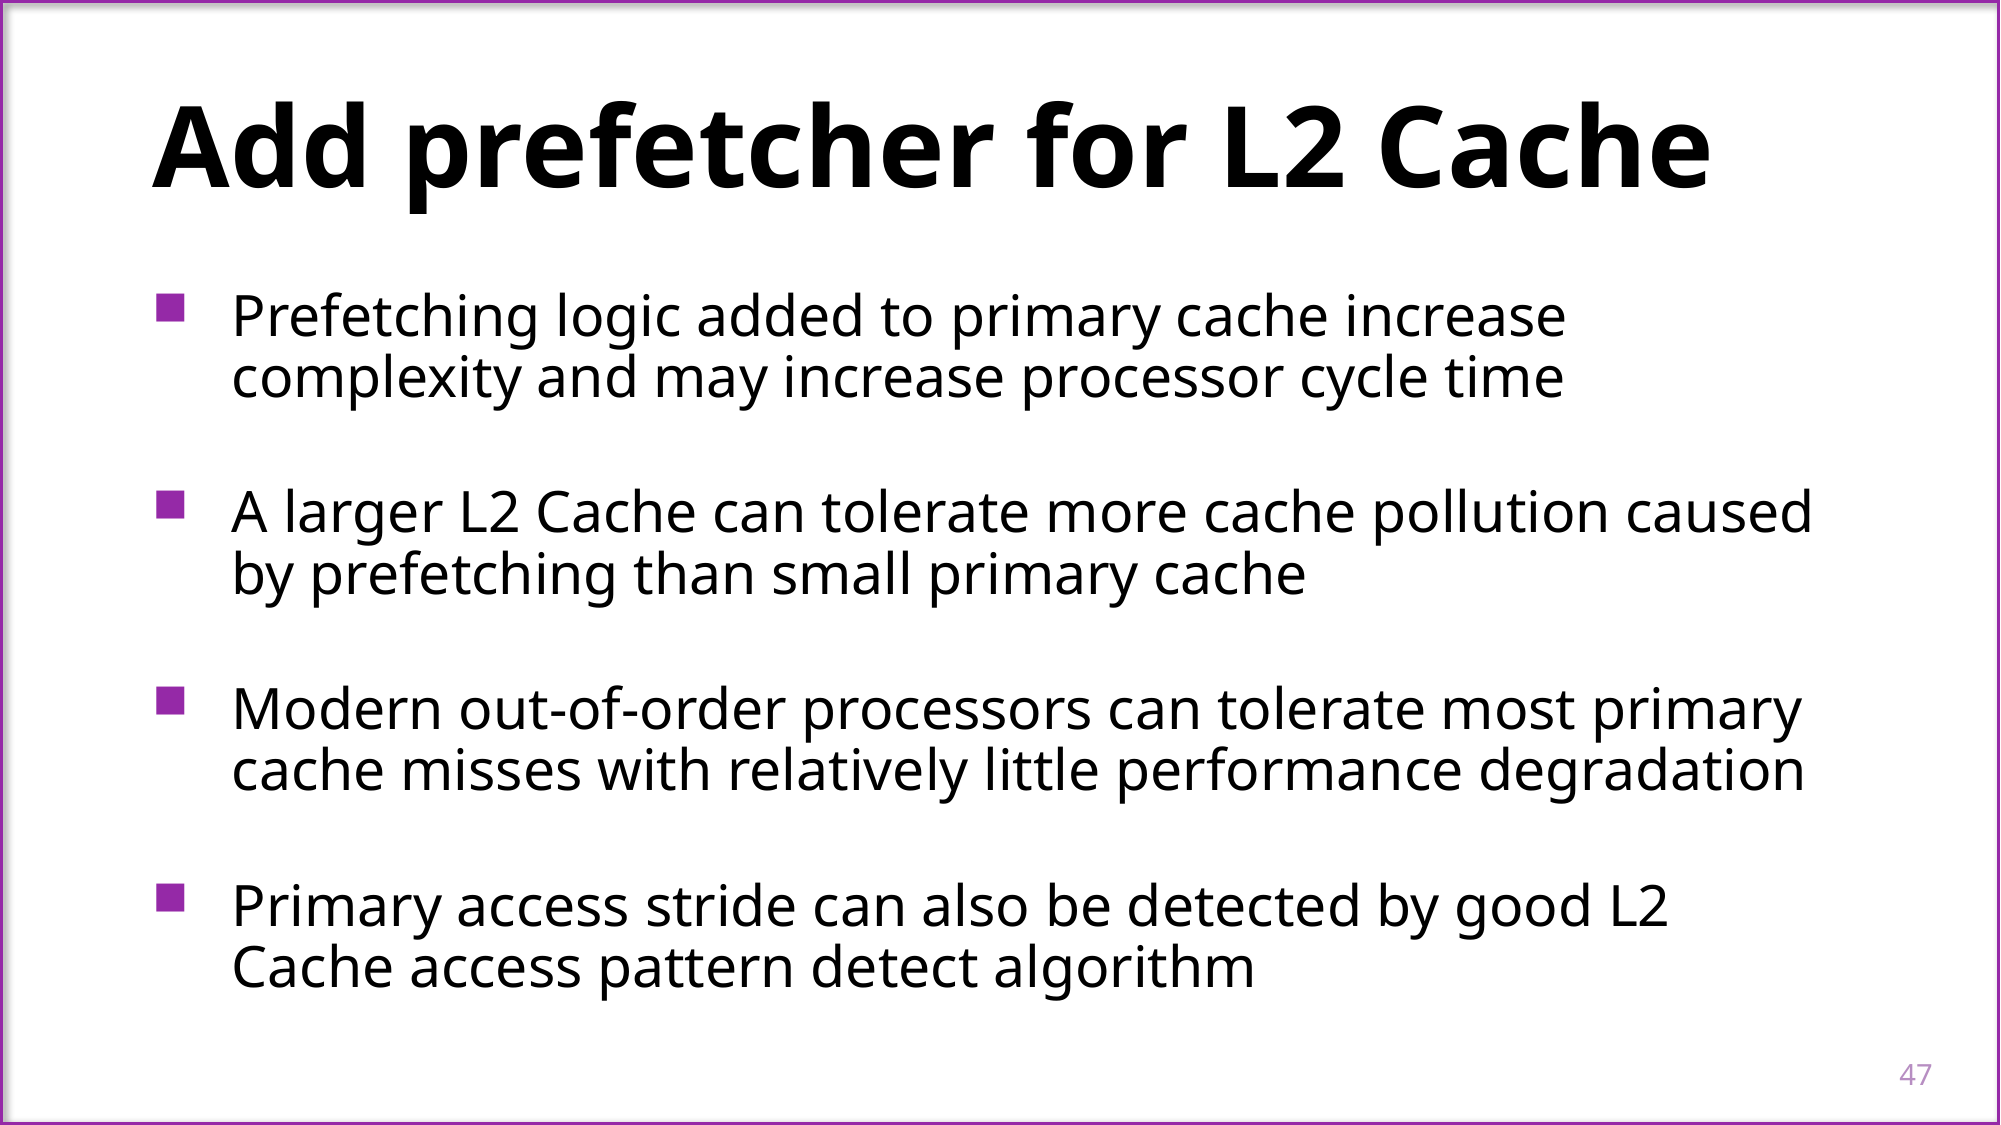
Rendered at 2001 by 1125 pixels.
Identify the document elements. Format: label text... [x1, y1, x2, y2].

text_box [0, 0, 2000, 1125]
slide_number 47 [1497, 1045, 1948, 1106]
text_box Prefetching logic added to primary cache increase complexity and may increase processor cycle time A larger L2 Cache can tolerate more cache pollution caused by prefetching than small primary cache Modern out-of-order processors can tolerate most primary cache misses with relatively little performance degradation Primary access stride can also be detected by good L2 Cache access pattern detect algorithm [137, 279, 1863, 1014]
text_box Add prefetcher for L2 Cache [137, 59, 1863, 220]
